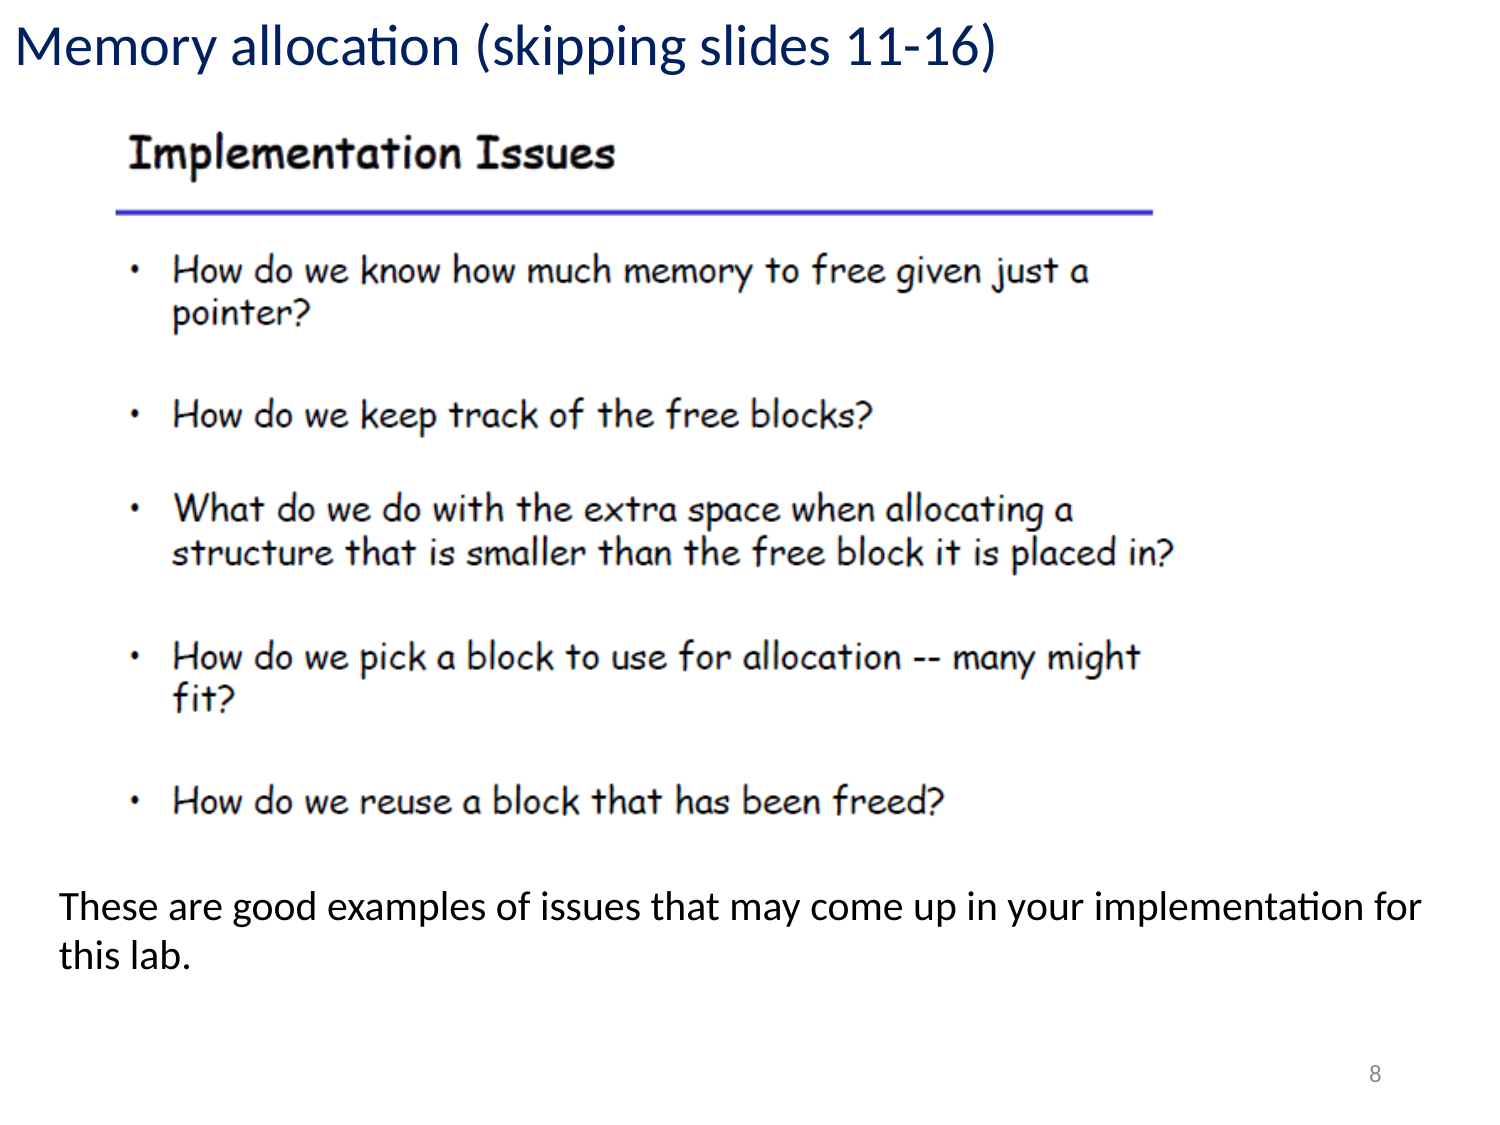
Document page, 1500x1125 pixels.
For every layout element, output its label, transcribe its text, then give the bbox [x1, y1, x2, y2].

picture [79, 85, 1205, 851]
text_box These are good examples of issues that may come up in your implementation for this lab. [43, 871, 1456, 986]
slide_number 8 [1059, 1042, 1397, 1103]
text_box Memory allocation (skipping slides 11-16) [0, 0, 1335, 85]
